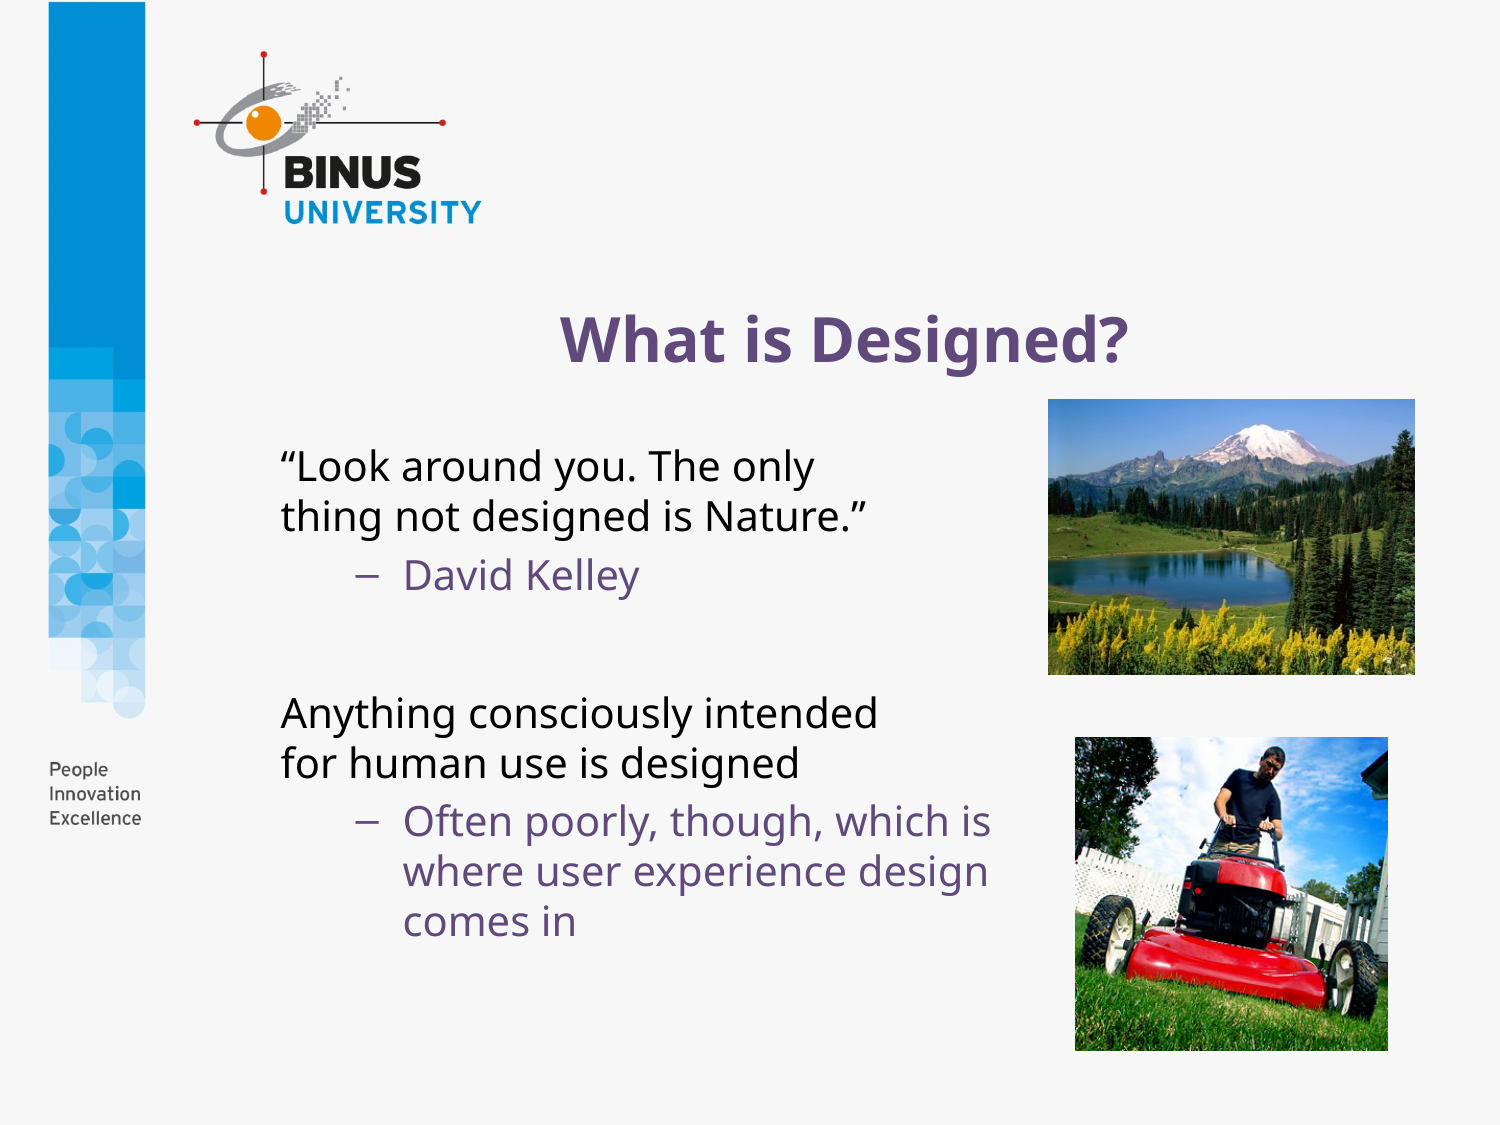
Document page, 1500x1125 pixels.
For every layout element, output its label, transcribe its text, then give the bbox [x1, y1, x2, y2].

list “Look around you. The only thing not designed is Nature.” David Kelley Anything consciously intended for human use is designed Often poorly, though, which is where user experience design comes in [265, 432, 1425, 1005]
picture [1074, 737, 1388, 1051]
picture [0, 0, 1500, 845]
title What is Designed? [265, 243, 1425, 431]
